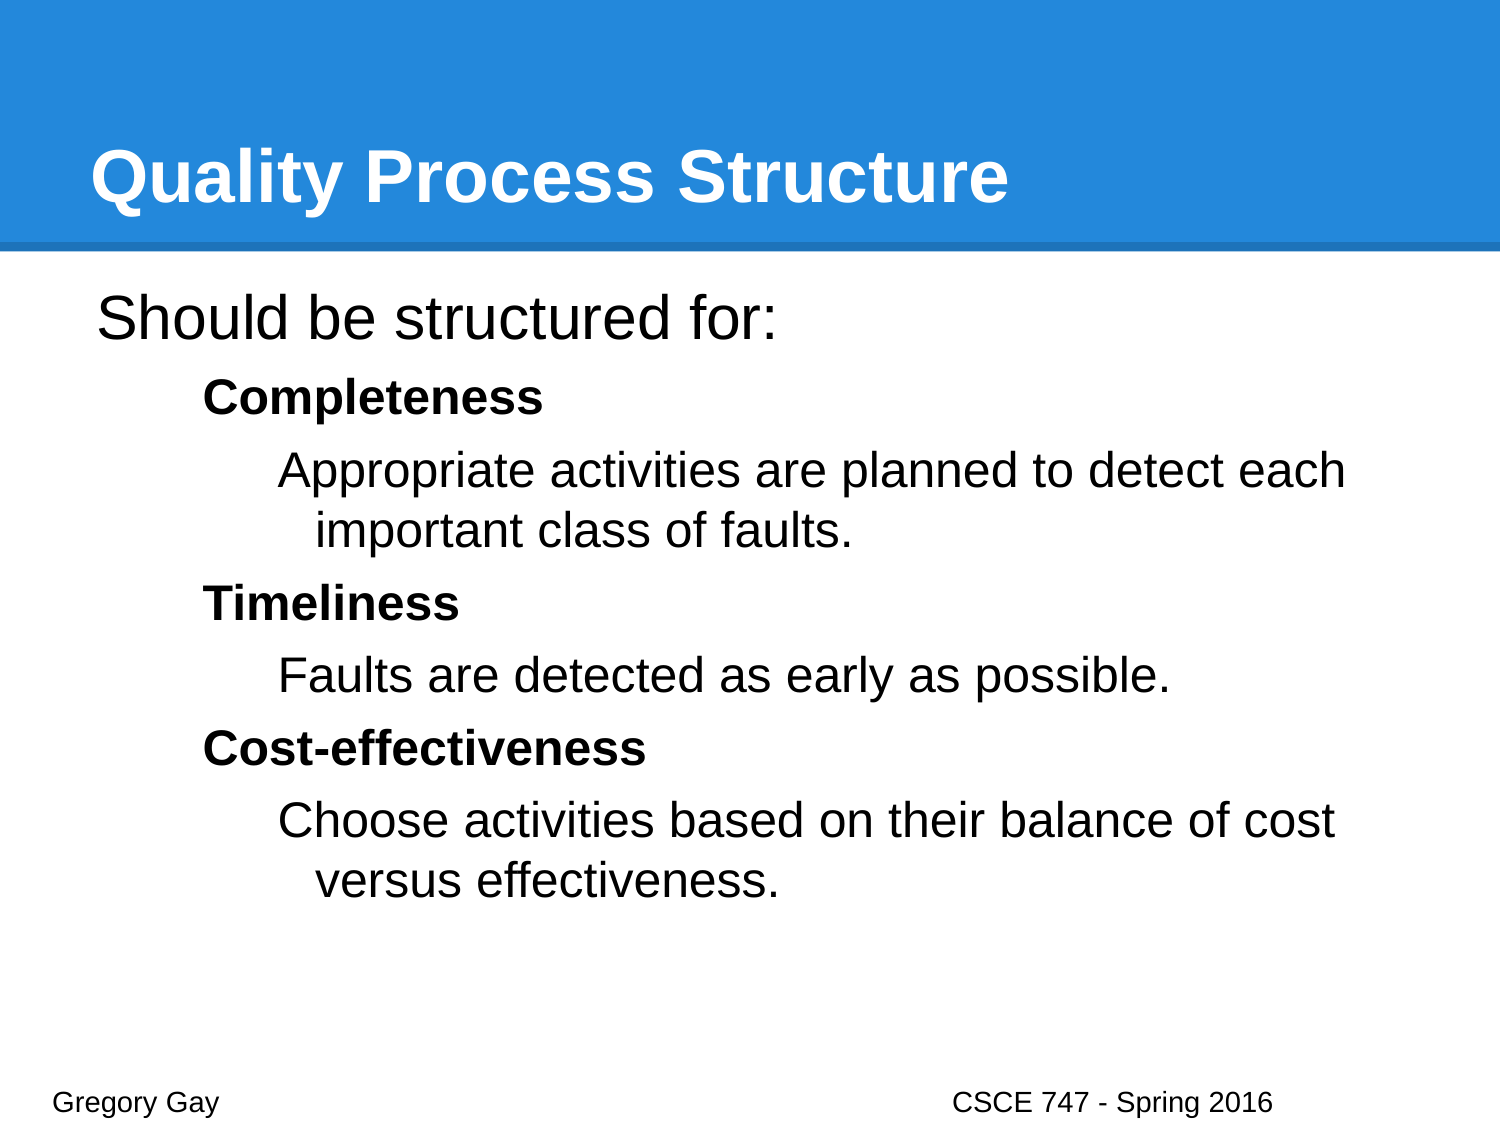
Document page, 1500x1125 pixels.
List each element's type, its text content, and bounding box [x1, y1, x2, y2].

list Should be structured for: Completeness Appropriate activities are planned to detect each important class of faults. Timeliness Faults are detected as early as possible. Cost-effectiveness Choose activities based on their balance of cost versus effectiveness. [75, 262, 1425, 1068]
title Quality Process Structure [75, 45, 1425, 233]
text_box Gregory Gay CSCE 747 - Spring 2016 10 [37, 1068, 1463, 1114]
